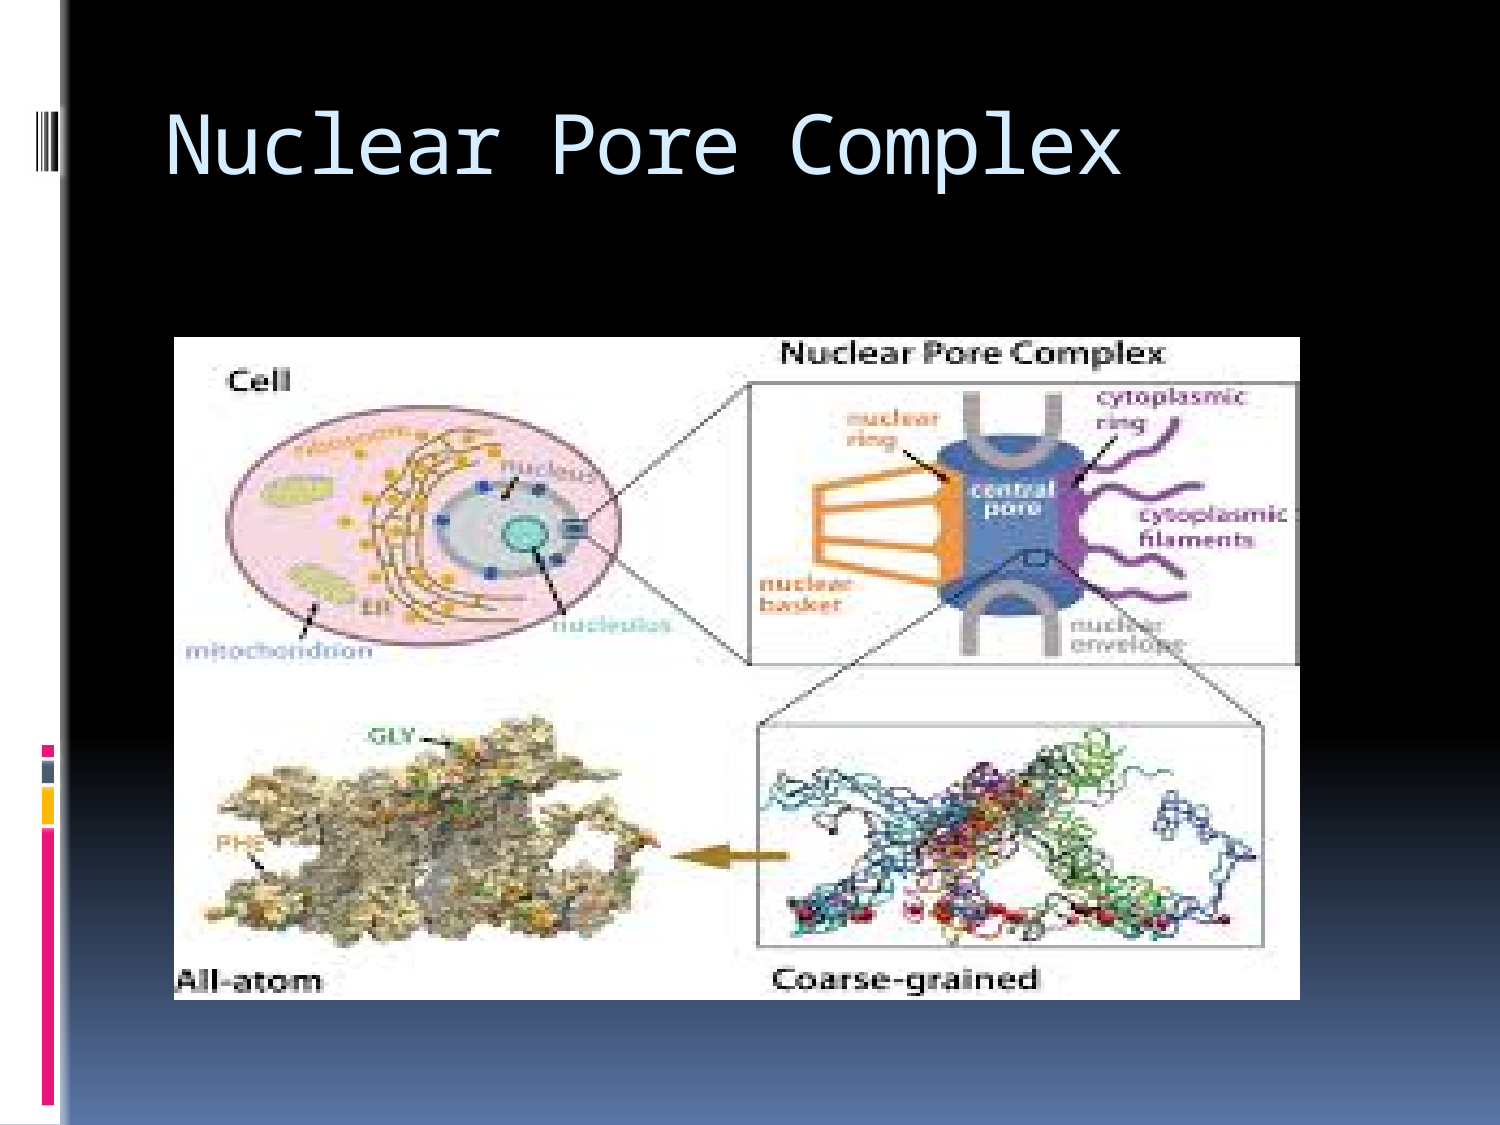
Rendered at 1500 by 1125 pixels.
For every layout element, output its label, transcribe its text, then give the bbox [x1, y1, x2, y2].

title Nuclear Pore Complex [150, 83, 1425, 234]
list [174, 336, 1301, 1001]
